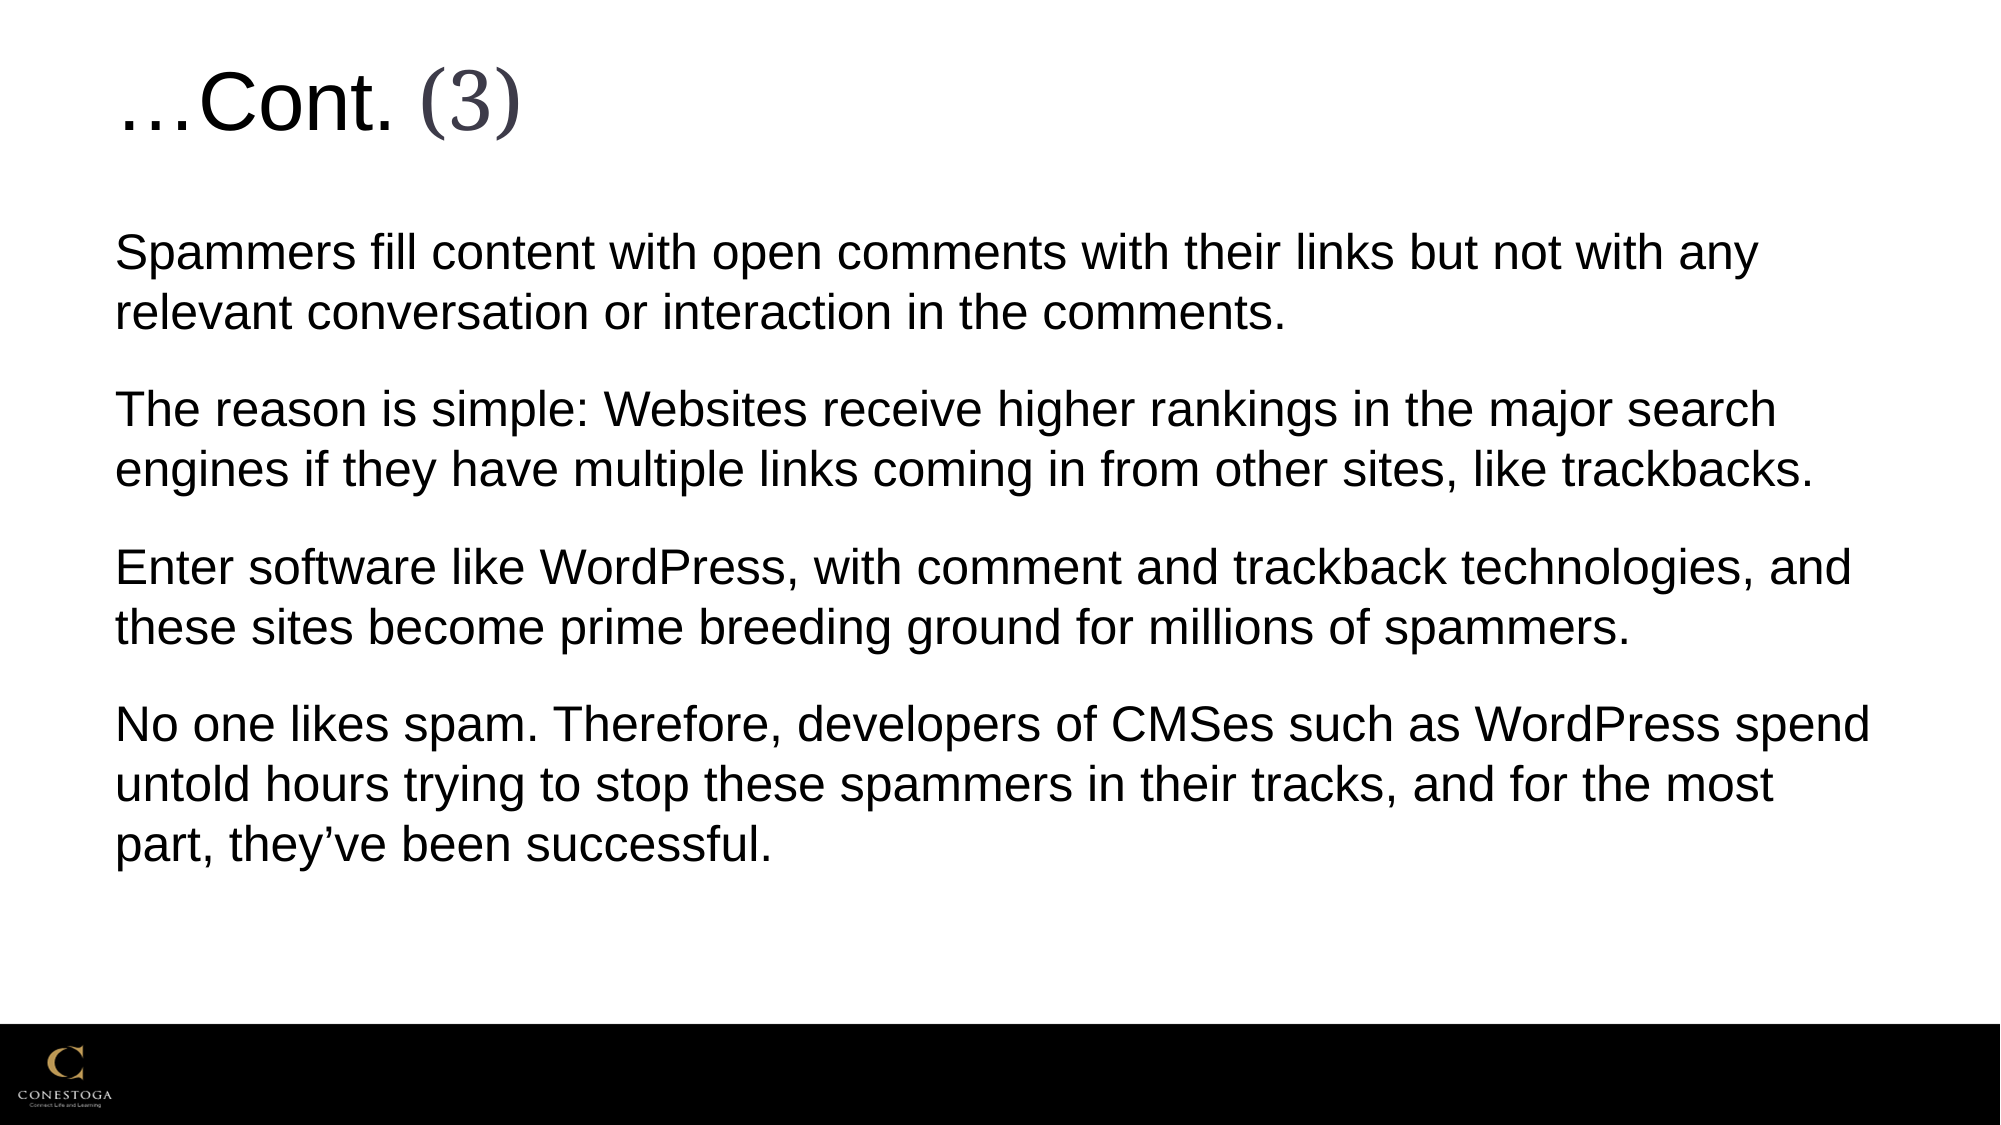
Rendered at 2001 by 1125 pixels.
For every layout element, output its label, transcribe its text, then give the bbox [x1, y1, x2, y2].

list Spammers fill content with open comments with their links but not with any relevant conversation or interaction in the comments. The reason is simple: Websites receive higher rankings in the major search engines if they have multiple links coming in from other sites, like trackbacks. Enter software like WordPress, with comment and trackback technologies, and these sites become prime breeding ground for millions of spammers. No one likes spam. Therefore, developers of CMSes such as WordPress spend untold hours trying to stop these spammers in their tracks, and for the most part, they’ve been successful. [99, 211, 1900, 1010]
title …Cont. (3) [99, 31, 1900, 163]
picture [0, 1021, 2000, 1125]
